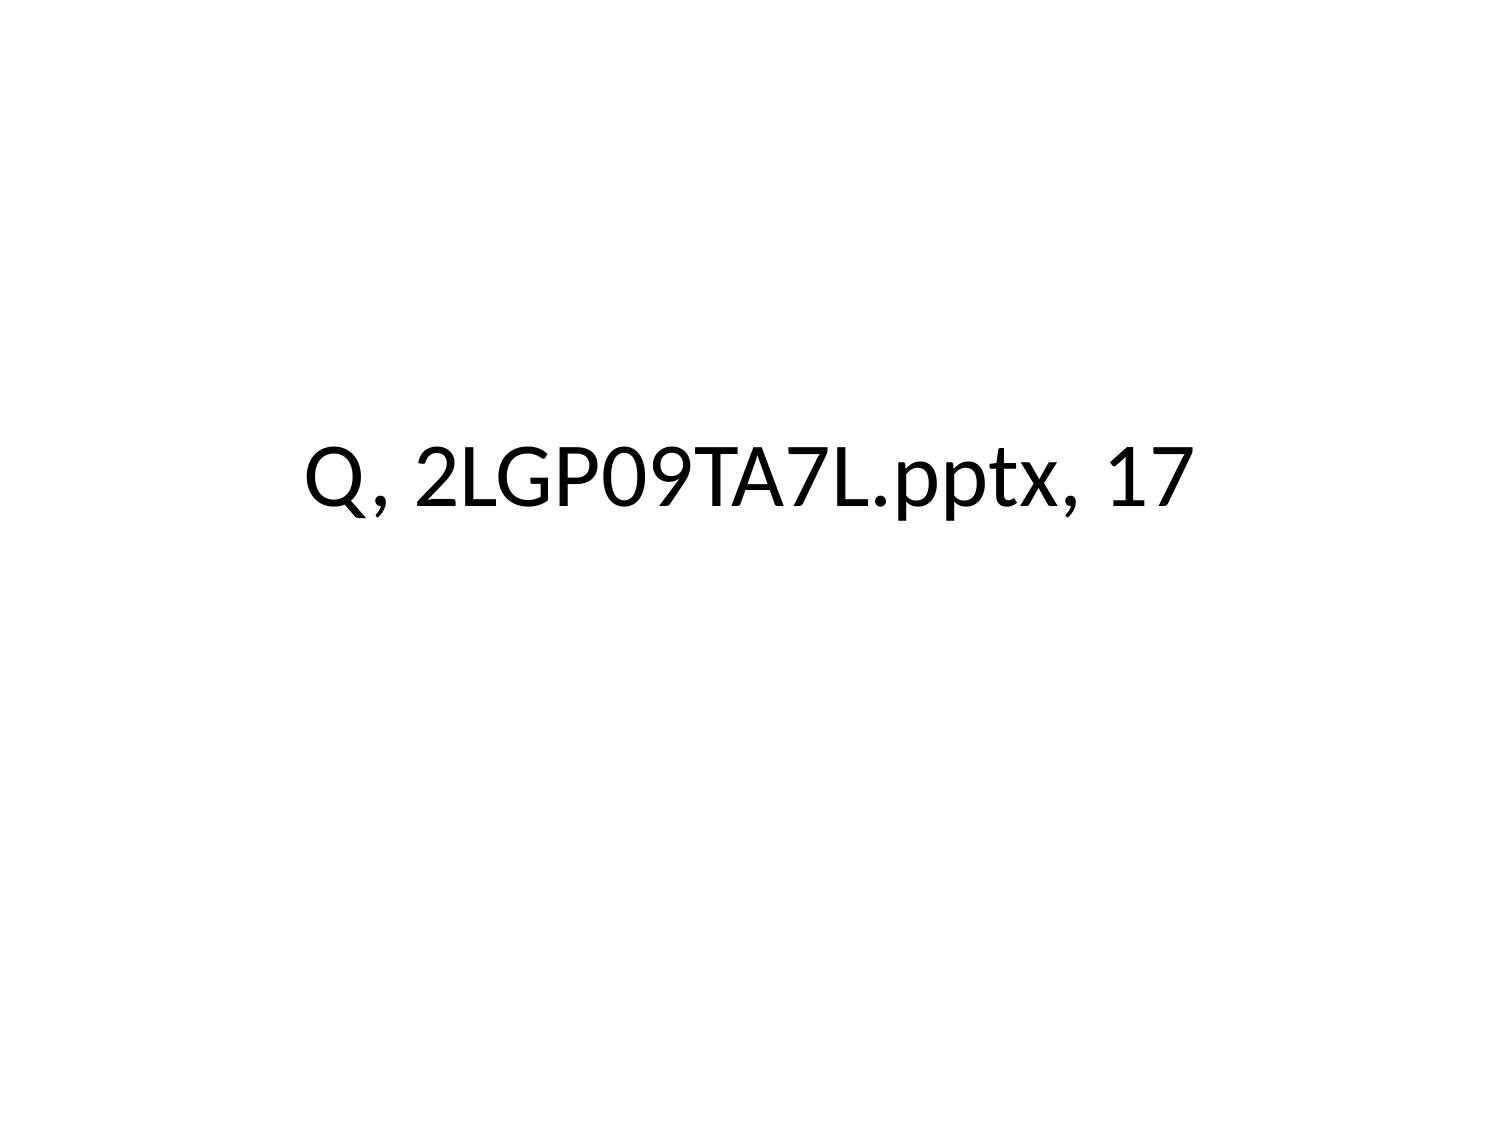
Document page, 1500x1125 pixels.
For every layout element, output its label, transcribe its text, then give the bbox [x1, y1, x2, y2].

title Q, 2LGP09TA7L.pptx, 17 [112, 349, 1388, 591]
